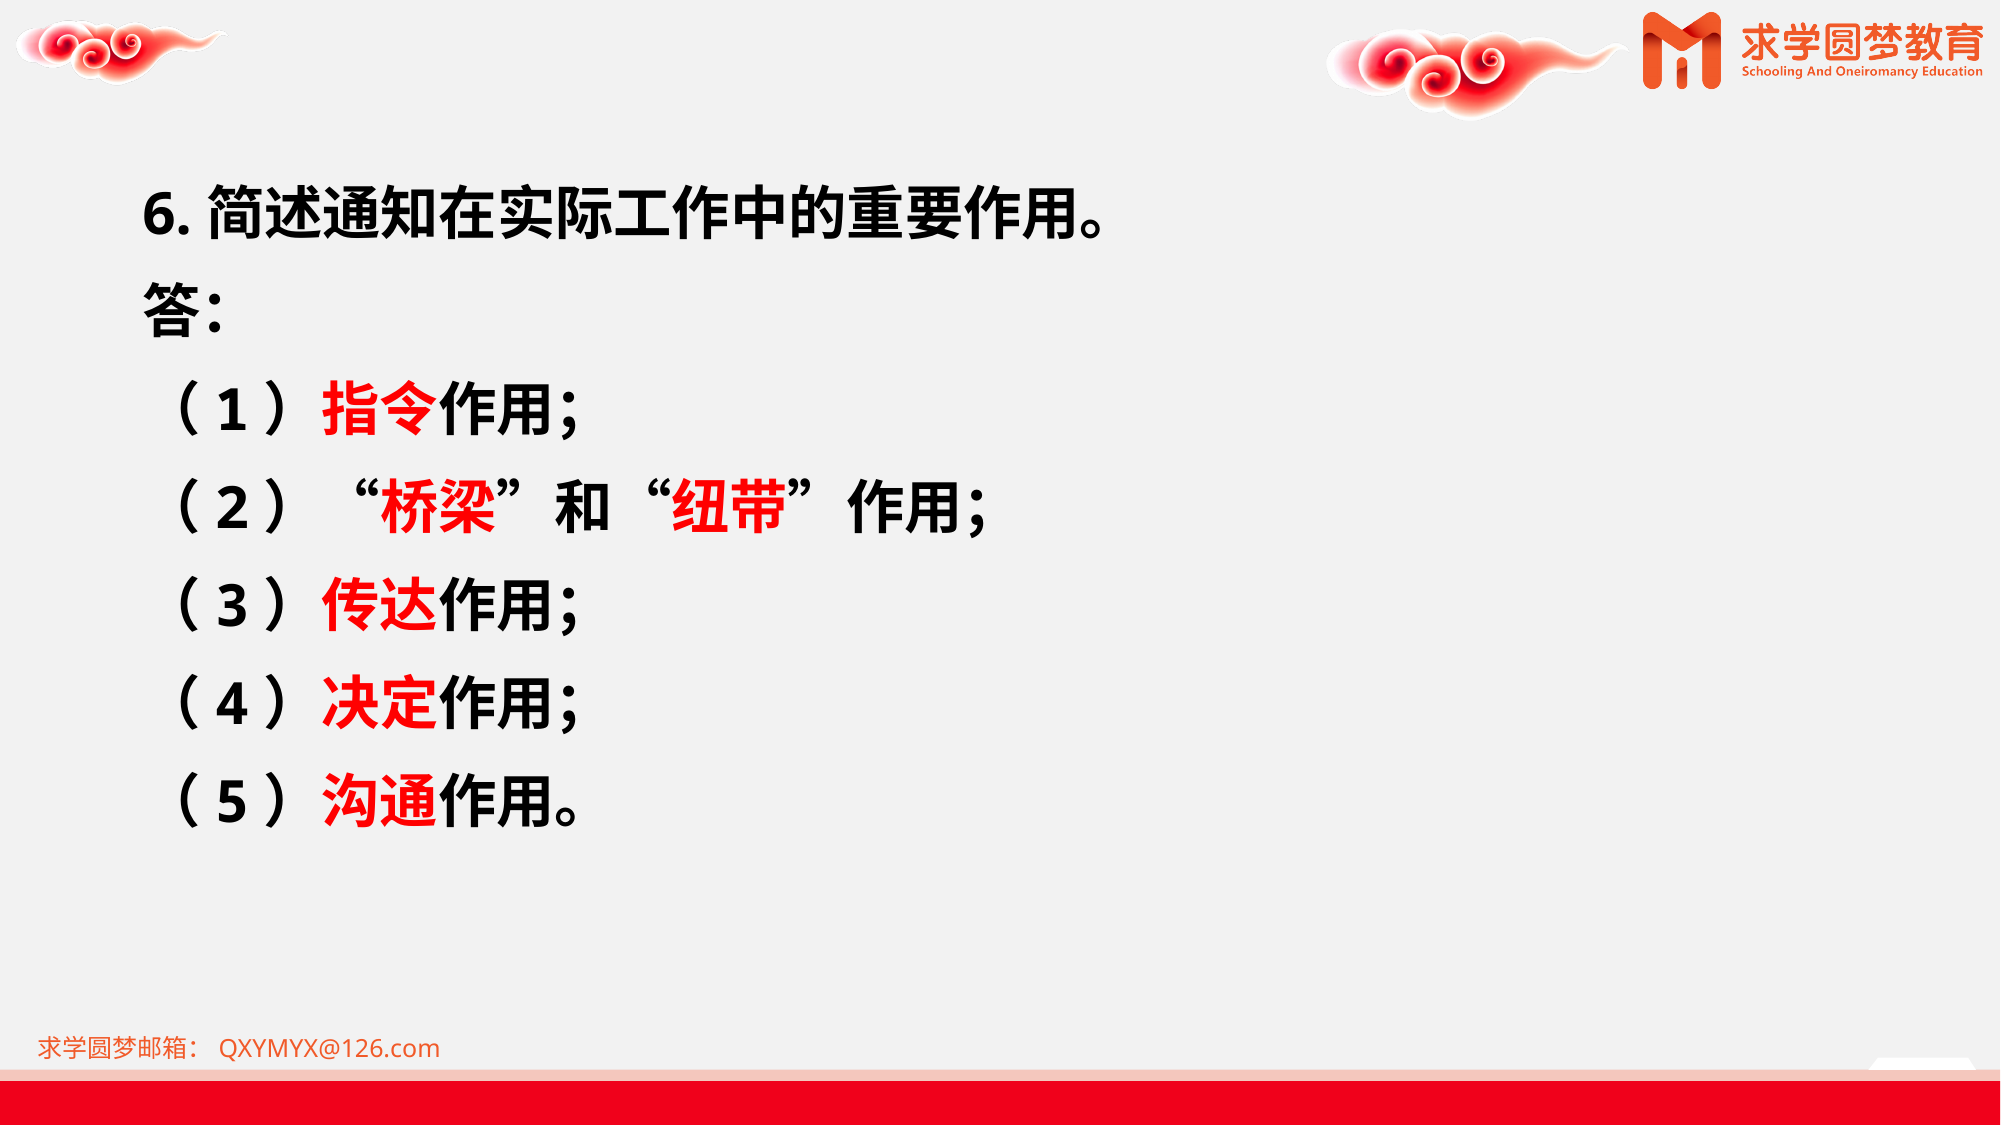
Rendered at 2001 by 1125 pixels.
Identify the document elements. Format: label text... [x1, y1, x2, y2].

picture [1, 0, 249, 95]
text_box 6.简述通知在实际工作中的重要作用。 答： （1）指令作用； （2）“桥梁”和“纽带”作用； （3）传达作用； （4）决定作用； （5）沟通作用。 [127, 140, 1290, 842]
picture [1305, 0, 2000, 134]
